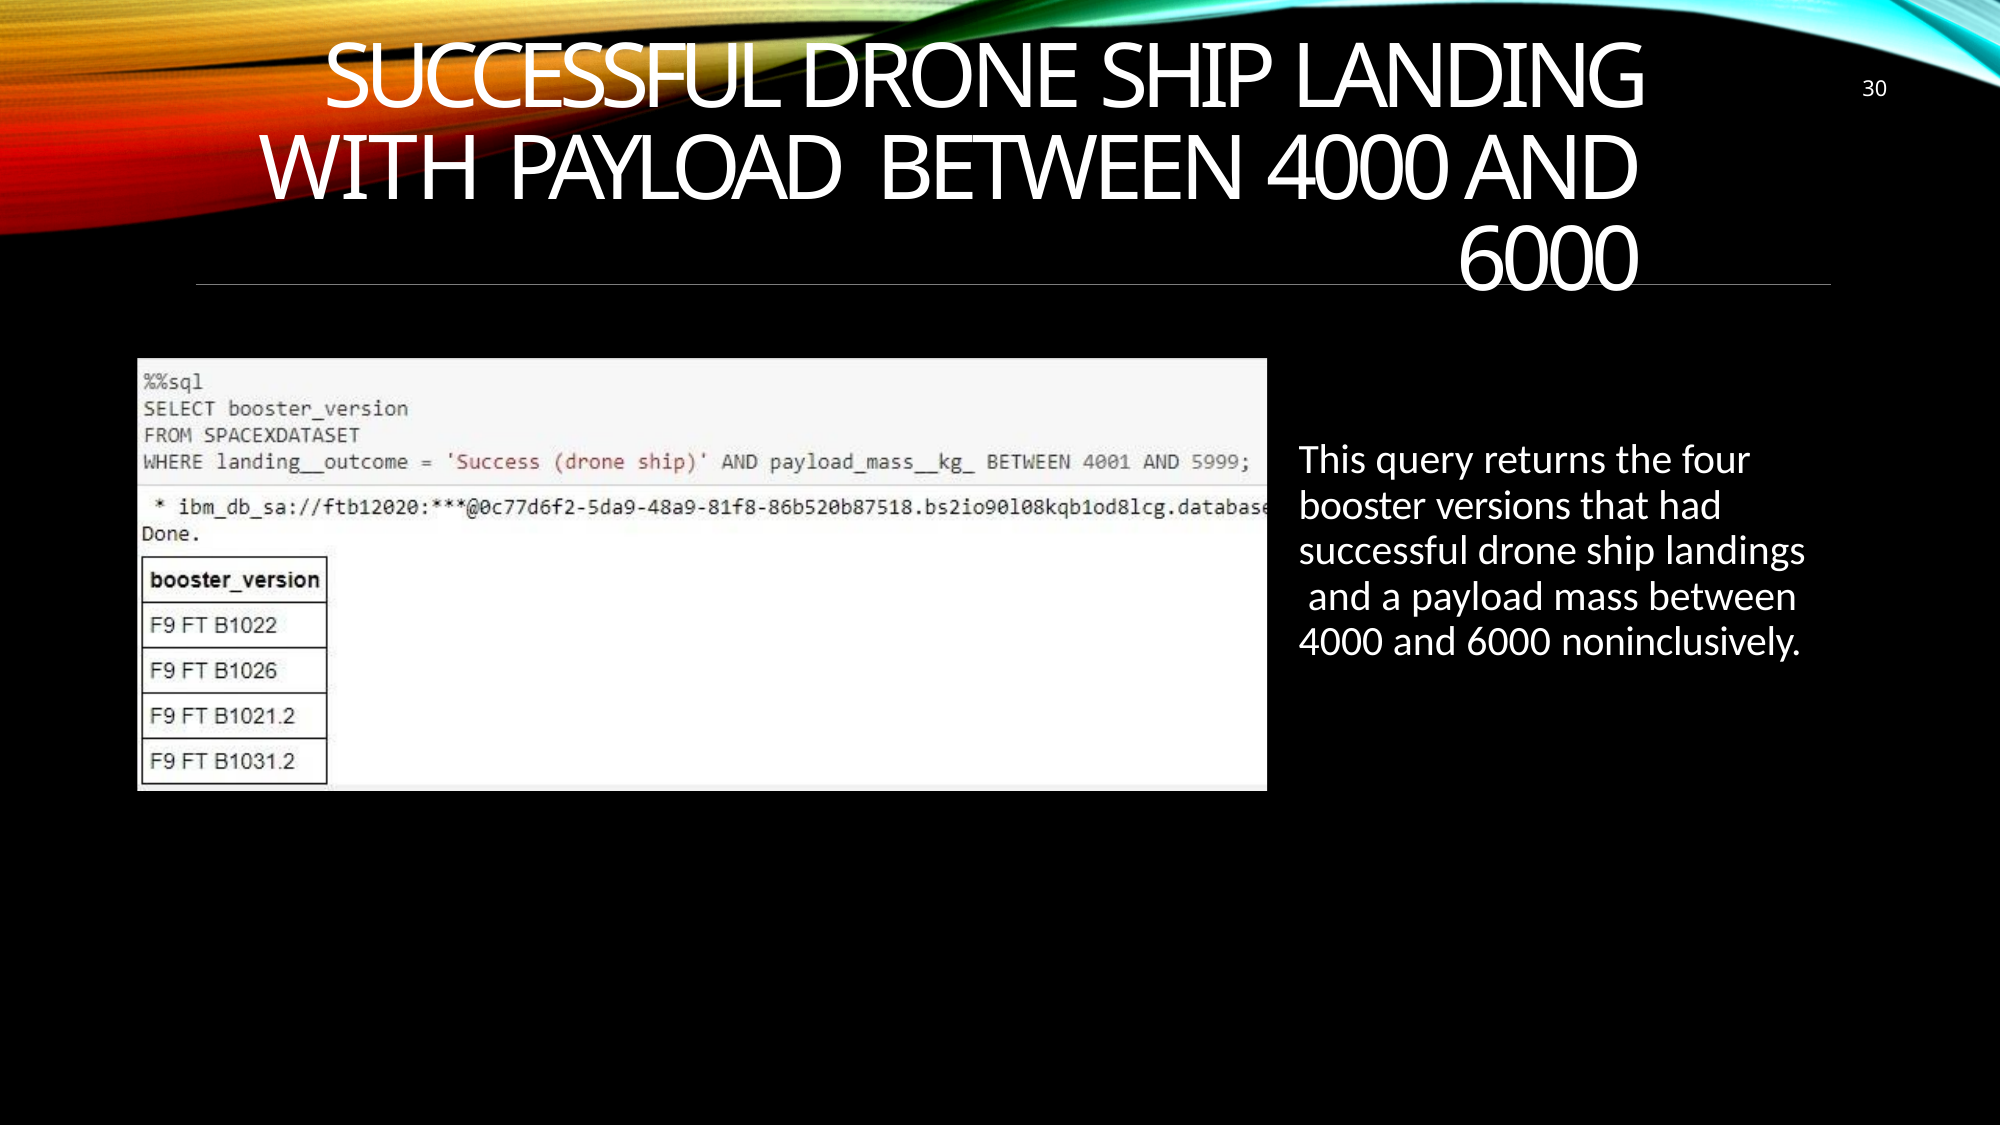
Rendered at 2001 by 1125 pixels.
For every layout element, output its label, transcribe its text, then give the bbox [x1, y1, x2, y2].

text_box This query returns the four booster versions that had successful drone ship landings and a payload mass between 4000 and 6000 noninclusively. [1296, 431, 1809, 665]
title Successful Drone Ship Landing with Payload Between 4000 and 6000 [150, 15, 1437, 309]
picture [1888, 0, 2000, 237]
slide_number 30 [1437, 0, 1888, 419]
picture [0, 0, 1437, 237]
text_box [137, 358, 1268, 791]
